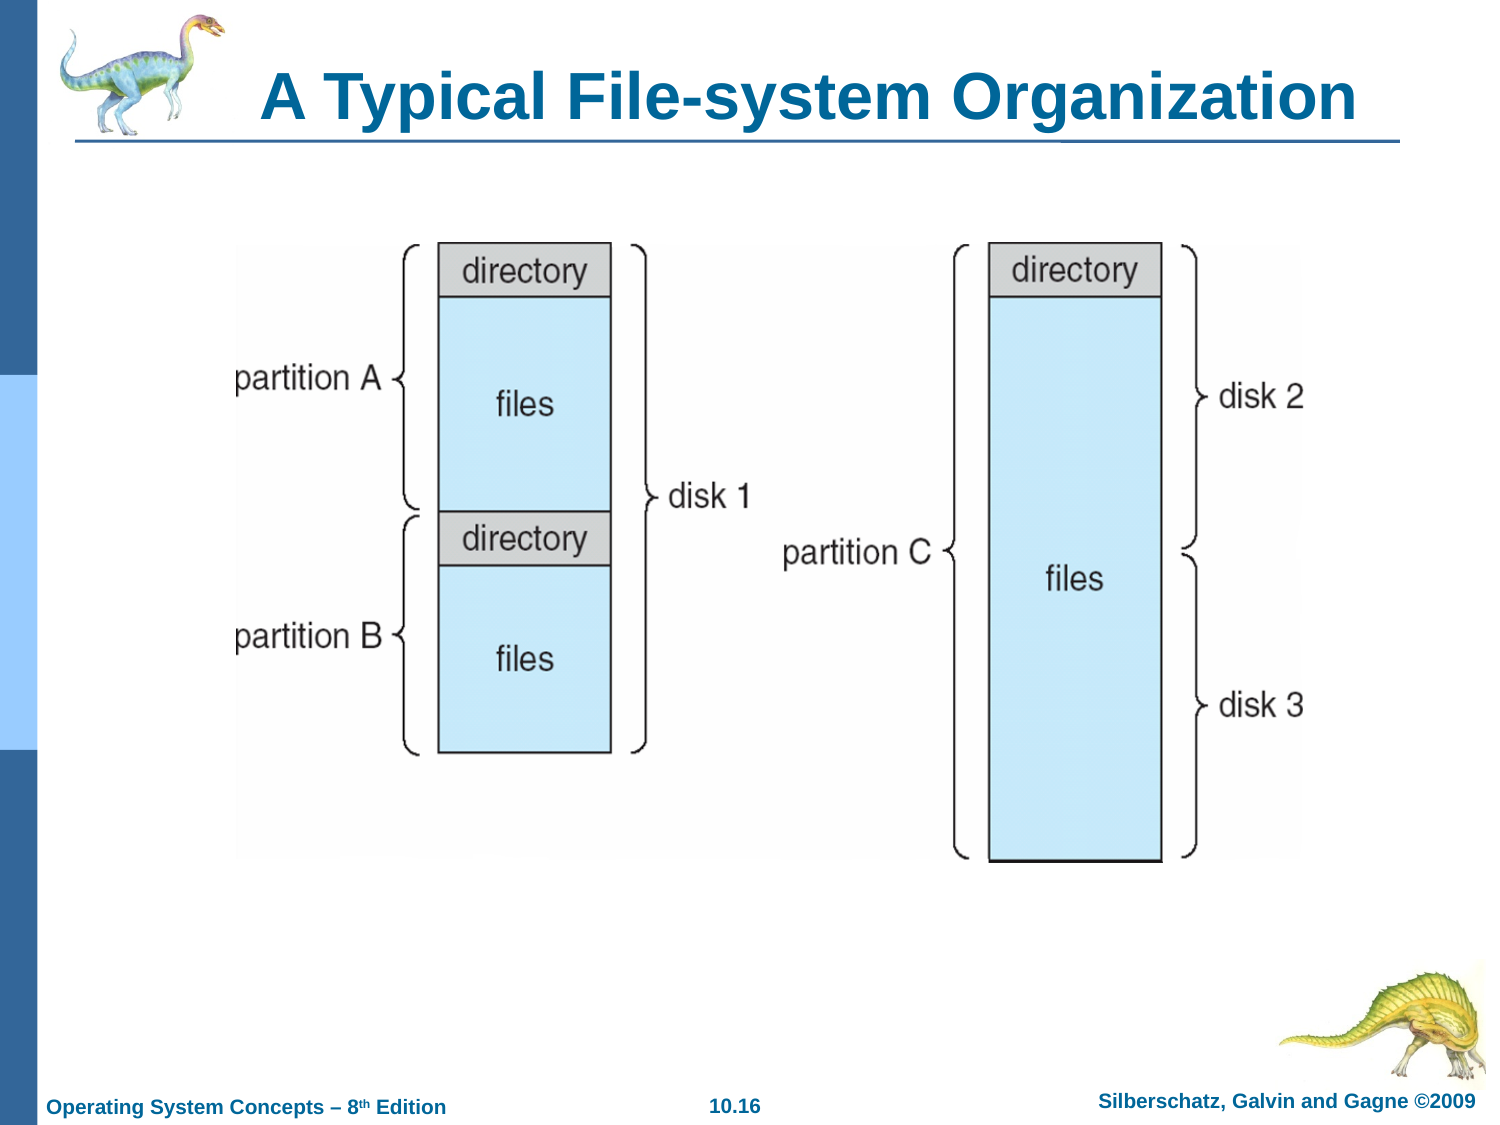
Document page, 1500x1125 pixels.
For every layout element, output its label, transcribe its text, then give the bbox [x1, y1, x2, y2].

picture [46, 0, 243, 149]
picture [236, 240, 1307, 865]
title A Typical File-system Organization [134, 45, 1485, 141]
picture [1275, 959, 1486, 1090]
